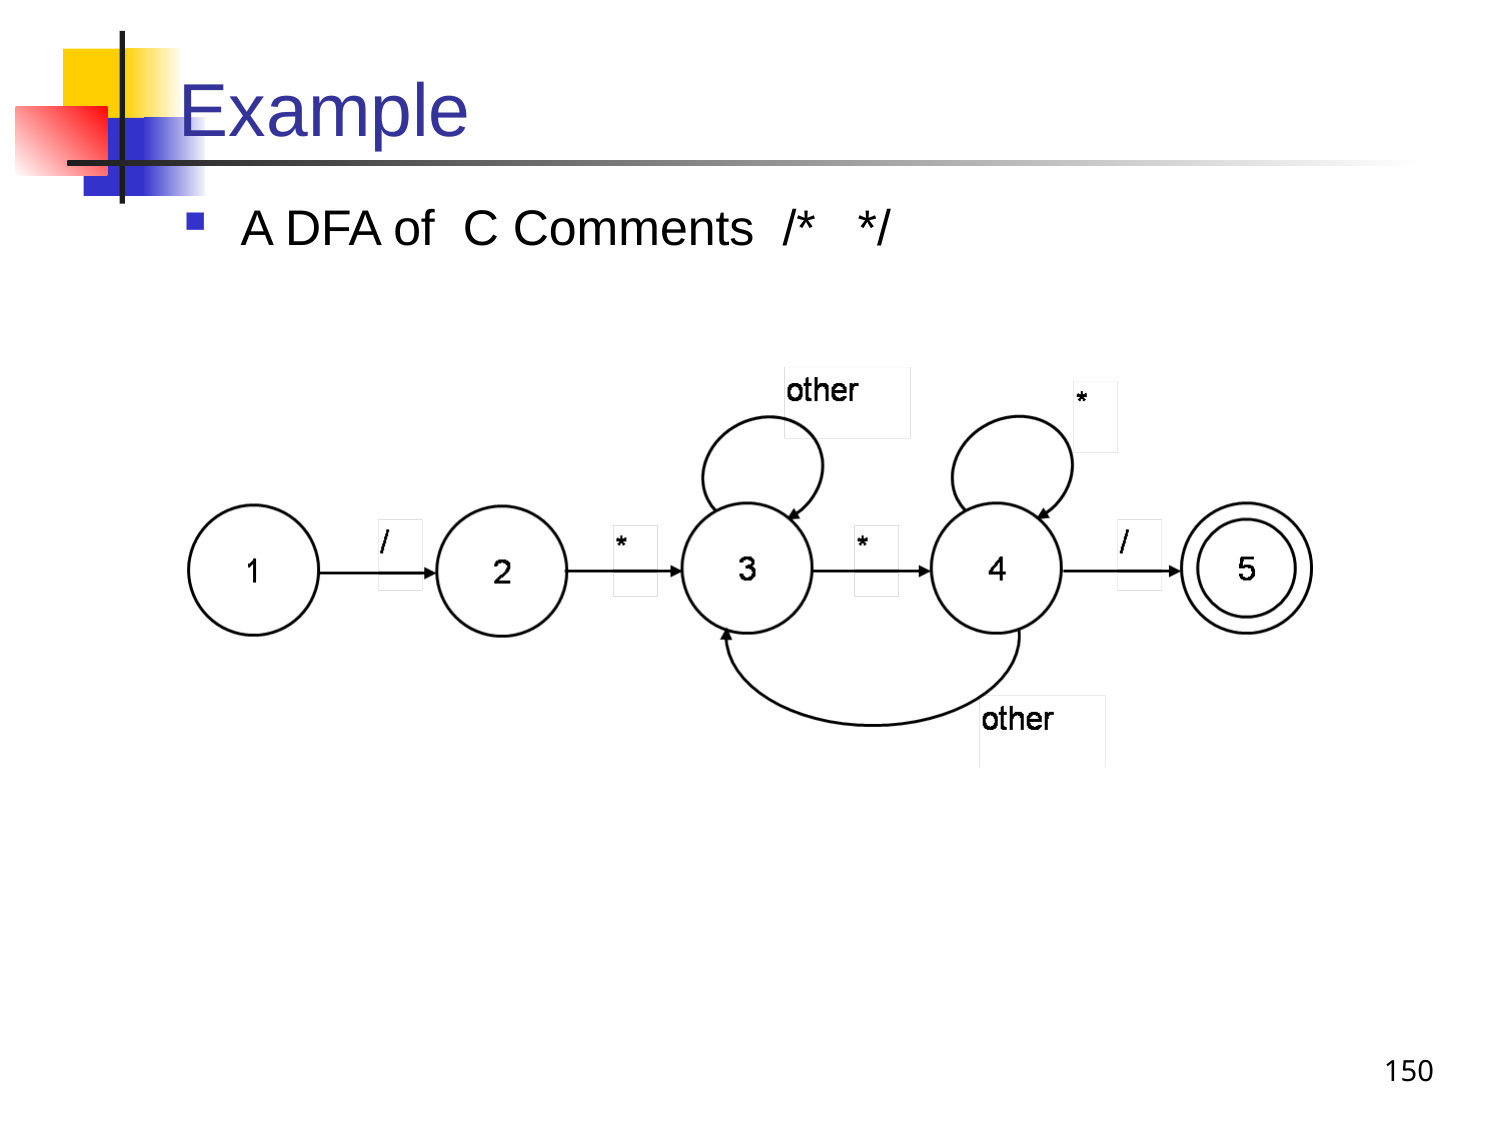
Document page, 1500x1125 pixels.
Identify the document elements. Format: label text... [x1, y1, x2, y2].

slide_number 150 [1136, 1023, 1450, 1100]
picture [186, 357, 1314, 768]
title Example [163, 33, 1443, 160]
list A DFA of C Comments /* */ [168, 187, 1445, 1012]
